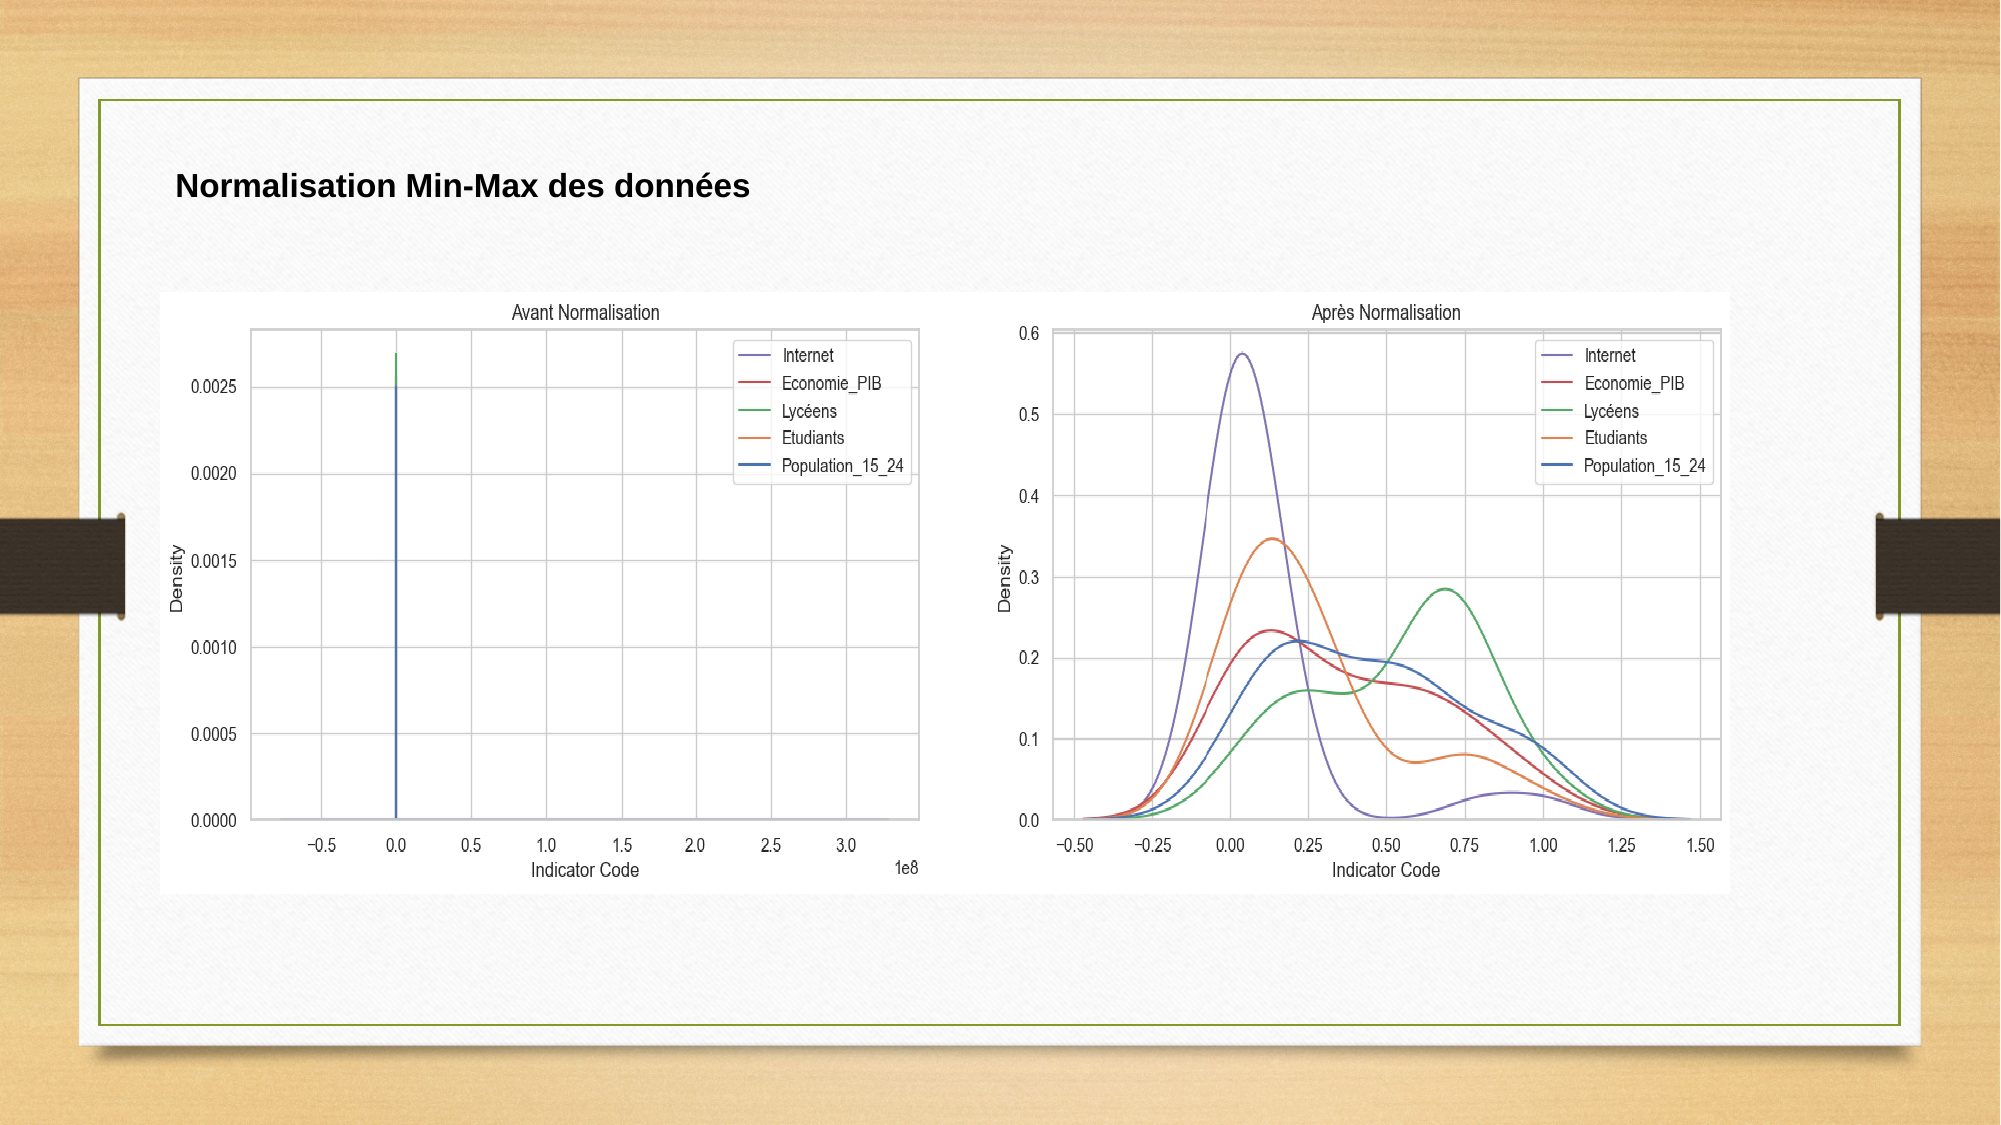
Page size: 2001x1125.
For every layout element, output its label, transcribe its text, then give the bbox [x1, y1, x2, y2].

text_box Normalisation Min-Max des données [151, 153, 1154, 213]
picture [0, 0, 2001, 1125]
